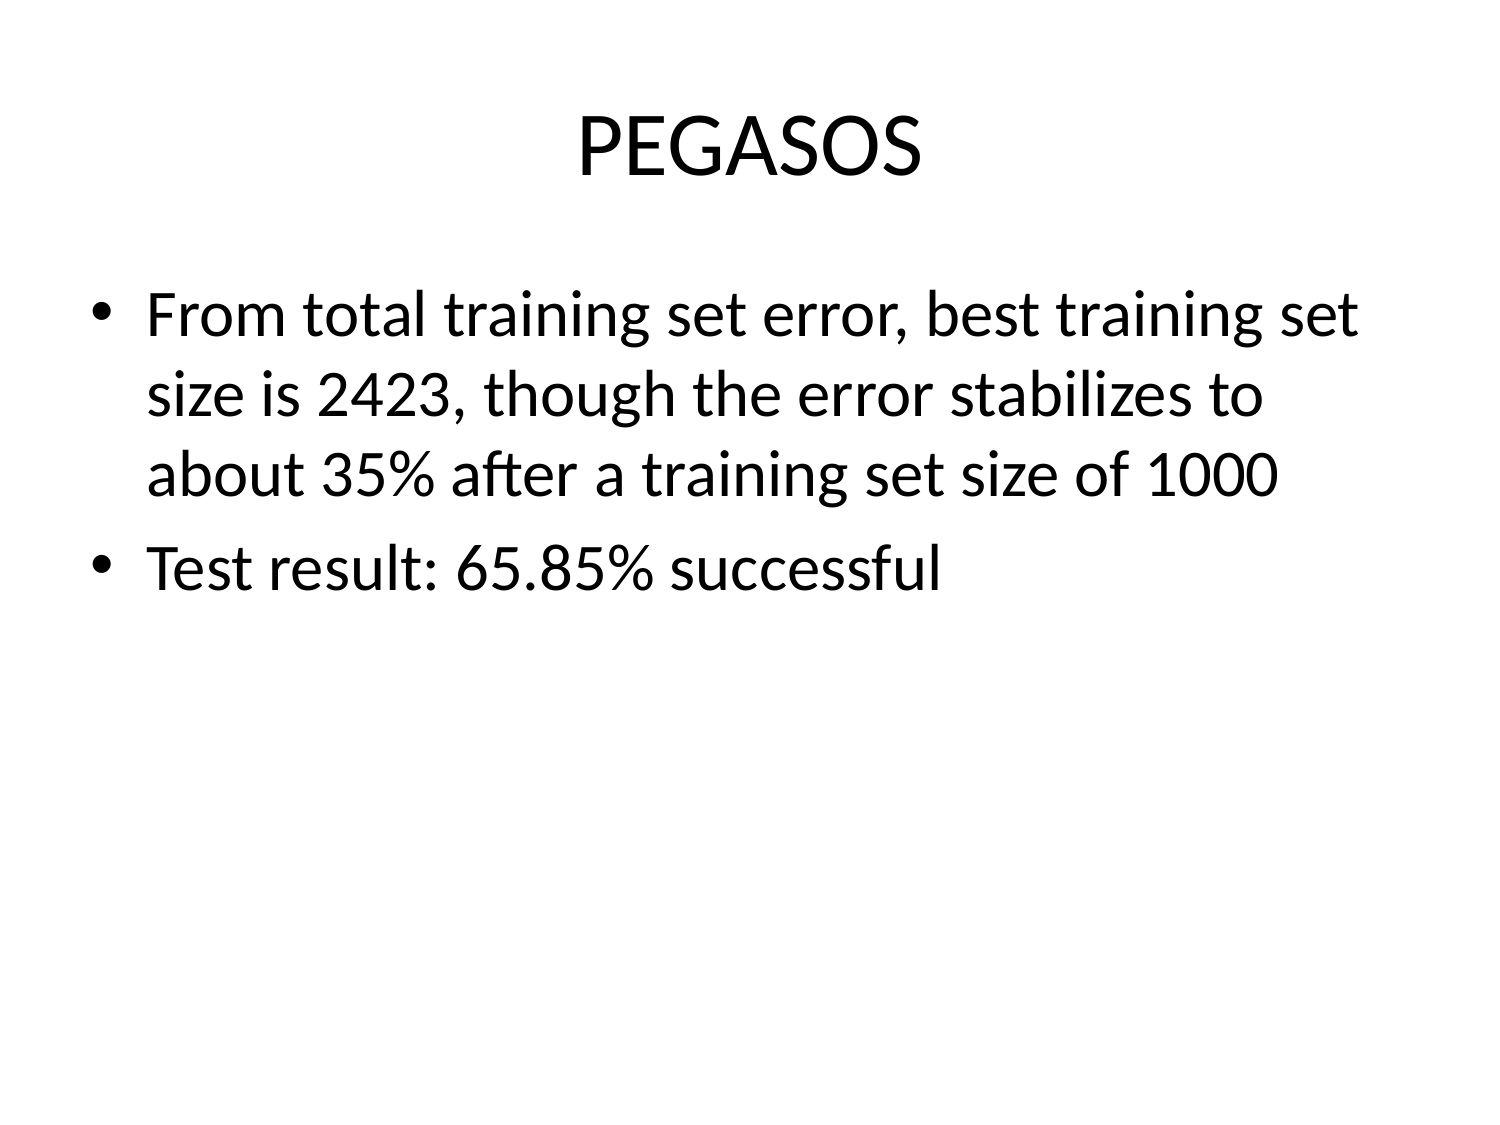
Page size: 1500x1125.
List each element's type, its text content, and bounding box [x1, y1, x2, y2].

list From total training set error, best training set size is 2423, though the error stabilizes to about 35% after a training set size of 1000 Test result: 65.85% successful [75, 262, 1425, 1005]
title PEGASOS [75, 45, 1425, 233]
